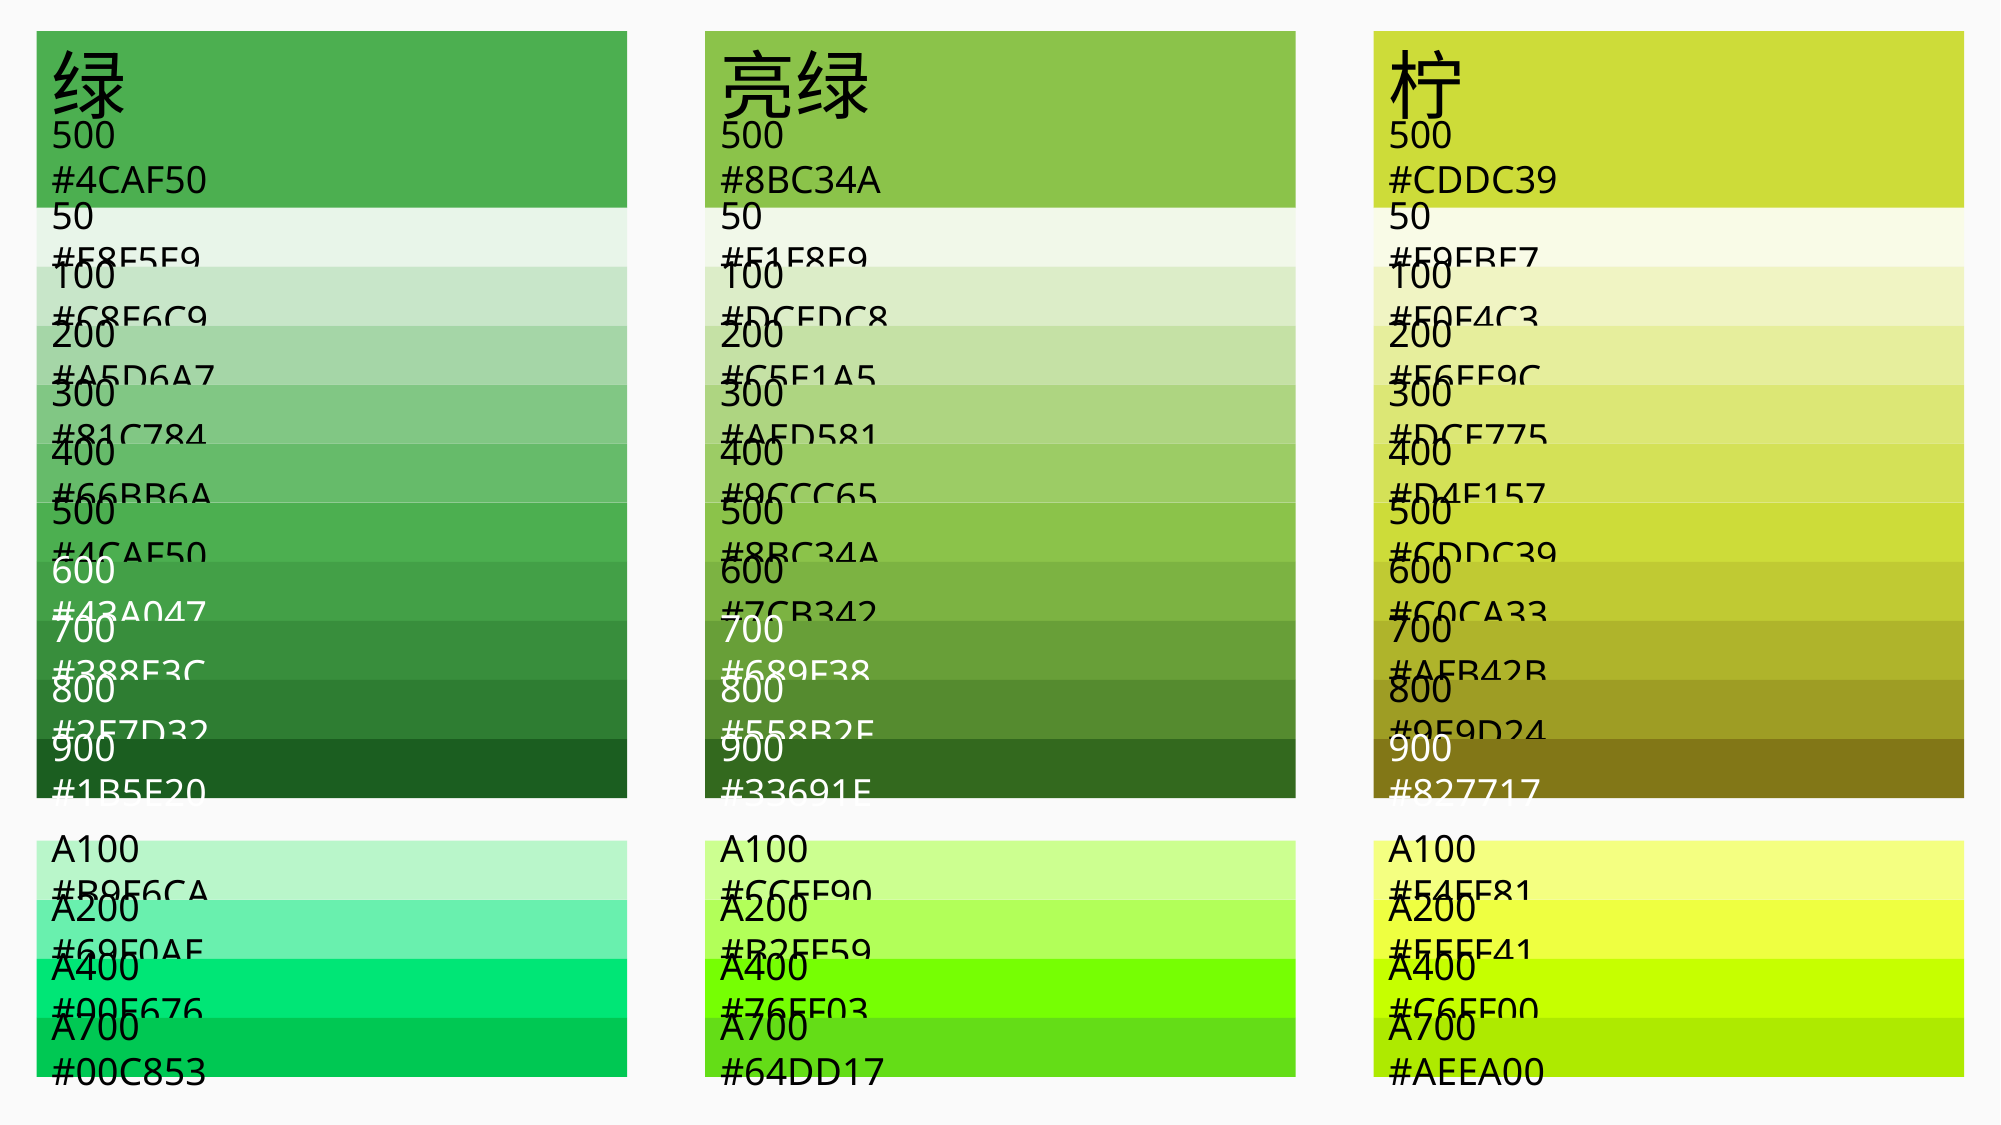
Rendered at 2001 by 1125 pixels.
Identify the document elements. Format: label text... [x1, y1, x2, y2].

text_box 800 #558B2F [704, 679, 1297, 738]
text_box 600 #43A047 [36, 561, 628, 620]
text_box 500 #4CAF50 [36, 30, 628, 206]
text_box 50 #E8F5E9 [36, 206, 628, 266]
text_box A100 #B9F6CA [36, 840, 628, 899]
text_box 900 #33691E [704, 738, 1297, 799]
text_box 500 #CDDC39 [1373, 502, 1965, 561]
text_box A400 #00E676 [36, 958, 628, 1017]
text_box 700 #388E3C [36, 620, 628, 679]
text_box 600 #C0CA33 [1373, 561, 1965, 620]
text_box 900 #827717 [1373, 738, 1965, 799]
text_box 500 #4CAF50 [36, 502, 628, 561]
text_box A700 #64DD17 [704, 1017, 1297, 1078]
text_box A200 #B2FF59 [704, 899, 1297, 958]
text_box A100 #CCFF90 [704, 840, 1297, 899]
text_box 50 #F9FBE7 [1373, 206, 1965, 266]
text_box 800 #9E9D24 [1373, 679, 1965, 738]
text_box A700 #AEEA00 [1373, 1017, 1965, 1078]
text_box 400 #9CCC65 [704, 443, 1297, 502]
text_box A200 #EEFF41 [1373, 899, 1965, 958]
text_box 500 #CDDC39 [1373, 30, 1965, 206]
text_box 绿 [36, 31, 226, 136]
text_box A100 #F4FF81 [1373, 840, 1965, 899]
text_box 500 #8BC34A [704, 30, 1297, 206]
text_box 500 #8BC34A [704, 502, 1297, 561]
text_box 200 #A5D6A7 [36, 325, 628, 384]
text_box 200 #C5E1A5 [704, 325, 1297, 384]
text_box 400 #66BB6A [36, 443, 628, 502]
text_box 600 #7CB342 [704, 561, 1297, 620]
text_box 400 #D4E157 [1373, 443, 1965, 502]
text_box A700 #00C853 [36, 1017, 628, 1078]
text_box A400 #C6FF00 [1373, 958, 1965, 1017]
text_box 100 #F0F4C3 [1373, 266, 1965, 325]
text_box 100 #C8E6C9 [36, 266, 628, 325]
text_box 300 #AED581 [704, 384, 1297, 443]
text_box 100 #DCEDC8 [704, 266, 1297, 325]
text_box 700 #689F38 [704, 620, 1297, 679]
text_box 亮绿 [705, 31, 886, 136]
text_box 800 #2E7D32 [36, 679, 628, 738]
text_box 300 #81C784 [36, 384, 628, 443]
text_box A200 #69F0AE [36, 899, 628, 958]
text_box 300 #DCE775 [1373, 384, 1965, 443]
text_box A400 #76FF03 [704, 958, 1297, 1017]
text_box 700 #AFB42B [1373, 620, 1965, 679]
text_box 200 #E6EE9C [1373, 325, 1965, 384]
text_box 50 #F1F8E9 [704, 206, 1297, 266]
text_box 柠 [1373, 31, 1562, 136]
text_box 900 #1B5E20 [36, 738, 628, 799]
